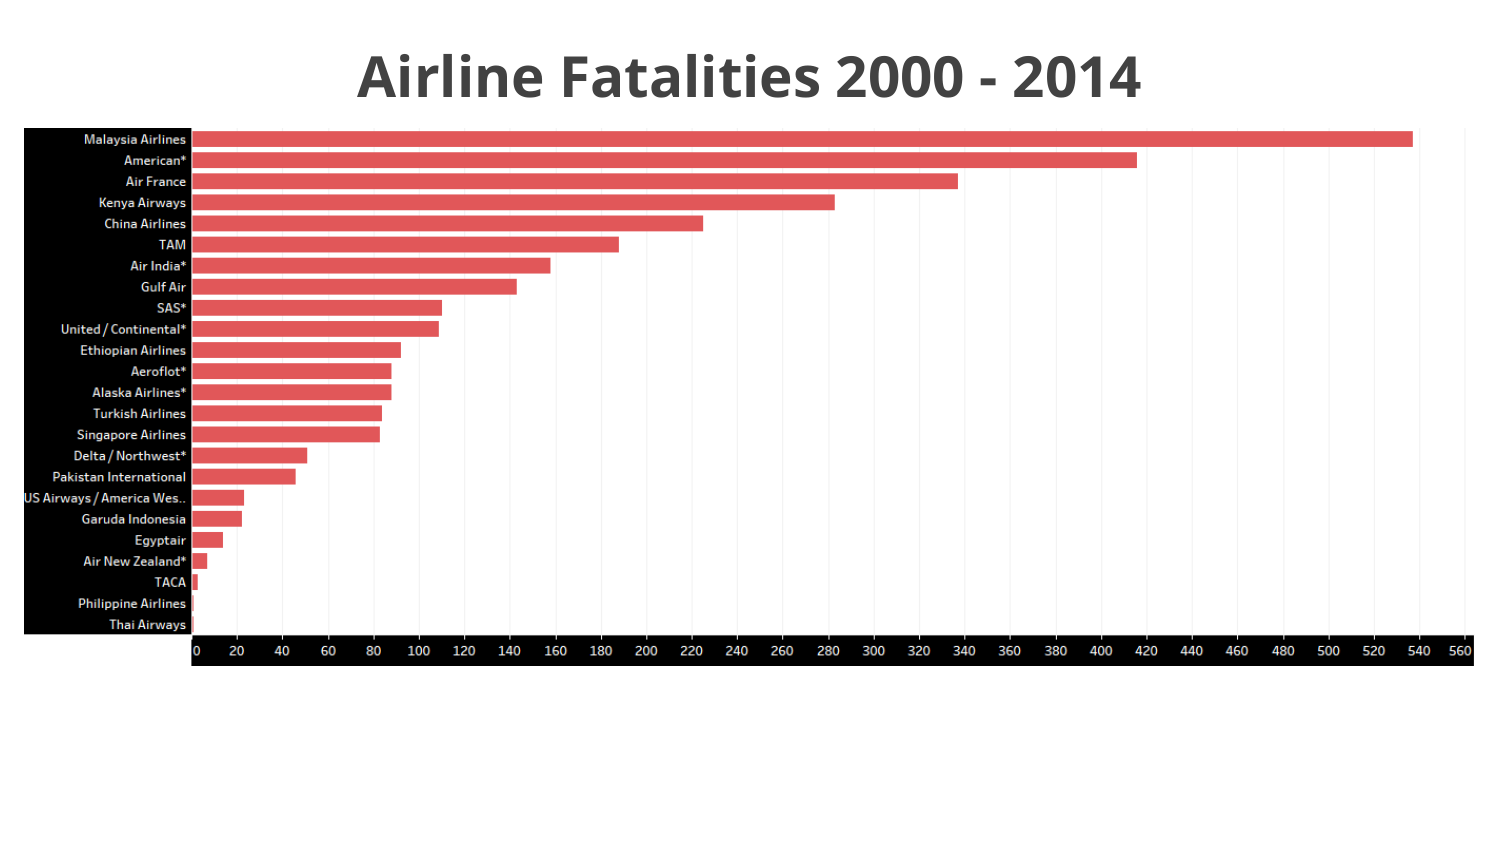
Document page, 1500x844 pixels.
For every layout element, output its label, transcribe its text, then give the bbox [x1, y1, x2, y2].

title Airline Fatalities 2000 - 2014 [173, 21, 1327, 127]
picture [24, 128, 1476, 666]
